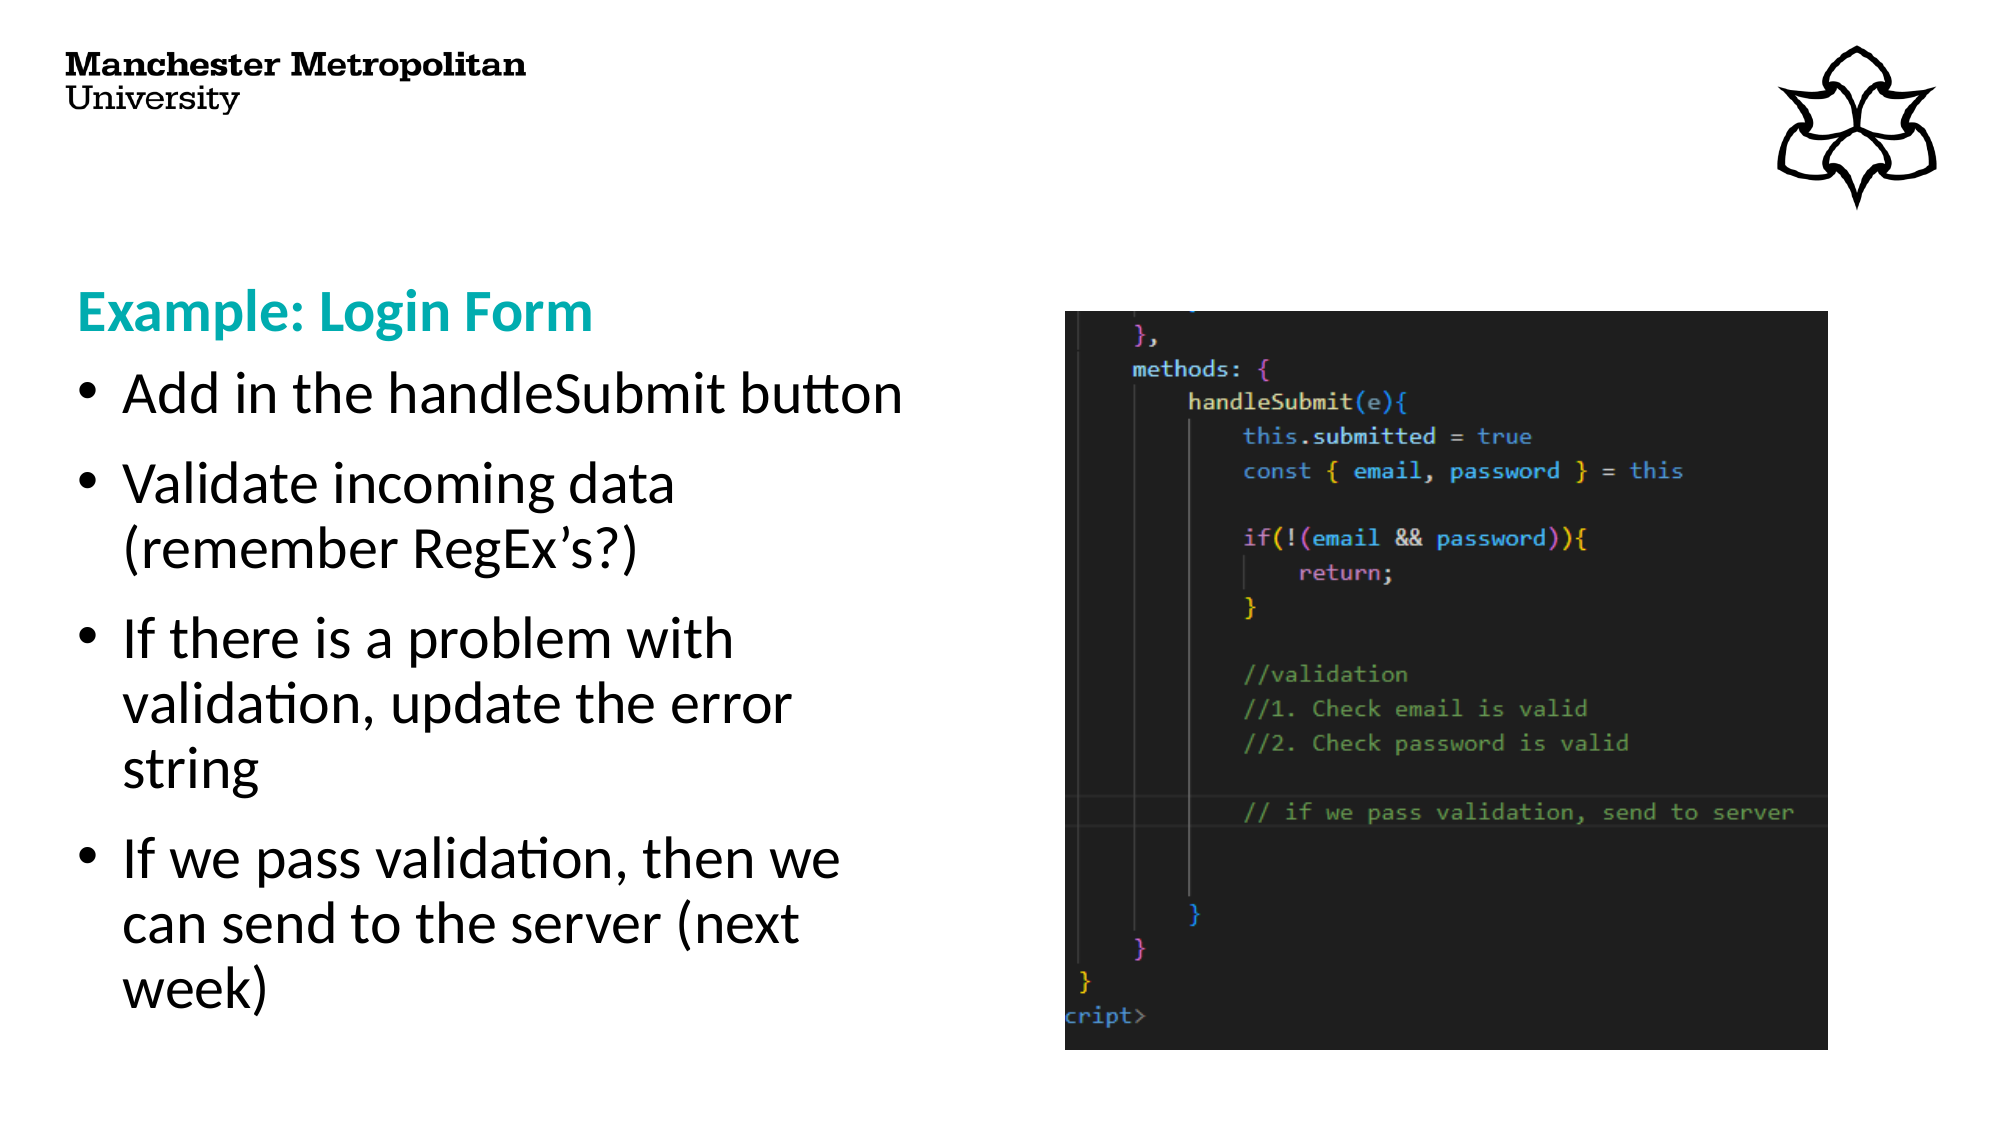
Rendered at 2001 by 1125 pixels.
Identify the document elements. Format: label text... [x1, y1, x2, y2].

picture [1065, 311, 1828, 1050]
picture [55, 42, 536, 124]
picture [1765, 34, 1948, 221]
title Example: Login Form [62, 270, 1788, 353]
list Add in the handleSubmit button Validate incoming data (remember RegEx’s?) If there is a problem with validation, update the error string If we pass validation, then we can send to the server (next week) [62, 352, 946, 961]
